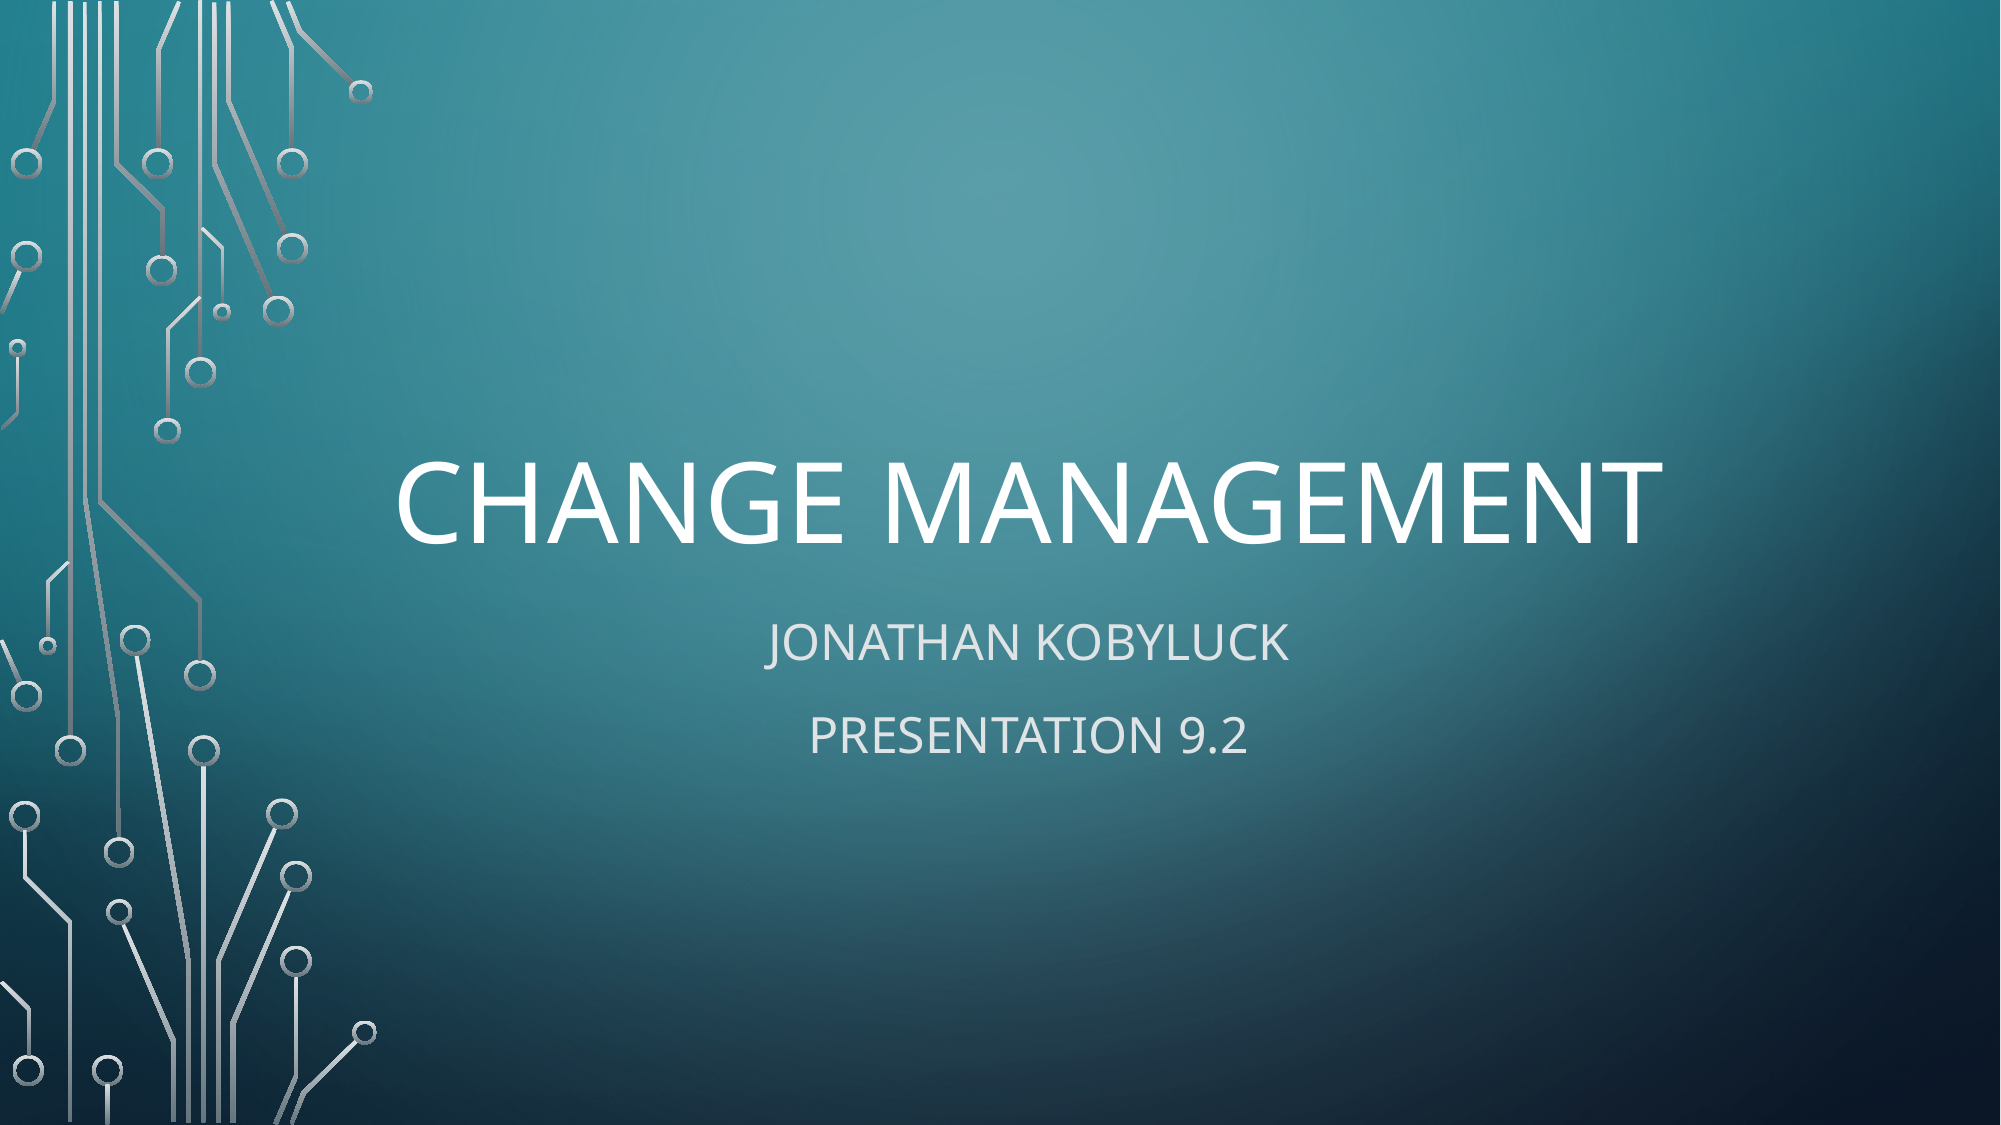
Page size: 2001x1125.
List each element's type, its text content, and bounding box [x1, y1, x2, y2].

title Change Management [307, 184, 1750, 576]
subtitle Jonathan Kobyluck Presentation 9.2 [307, 590, 1750, 863]
